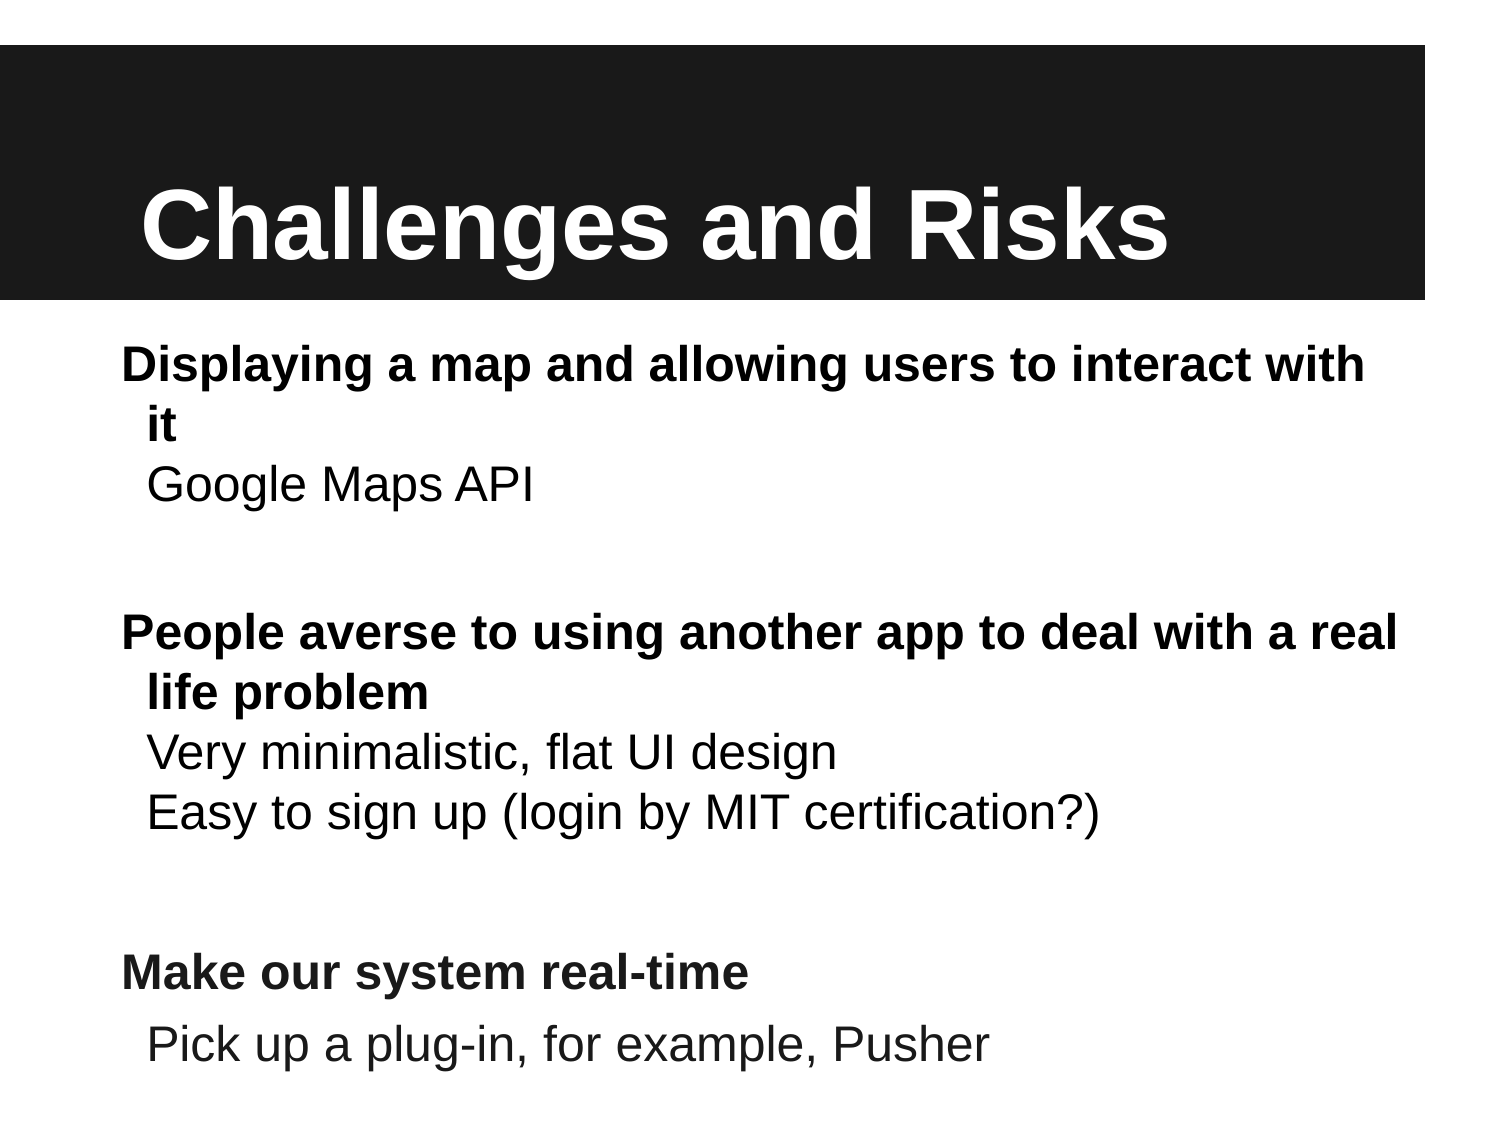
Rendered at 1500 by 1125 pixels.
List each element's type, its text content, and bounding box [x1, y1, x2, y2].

list Displaying a map and allowing users to interact with it Google Maps API People averse to using another app to deal with a real life problem Very minimalistic, flat UI design Easy to sign up (login by MIT certification?) Make our system real-time Pick up a plug-in, for example, Pusher [75, 316, 1425, 1075]
title Challenges and Risks [75, 132, 1425, 295]
